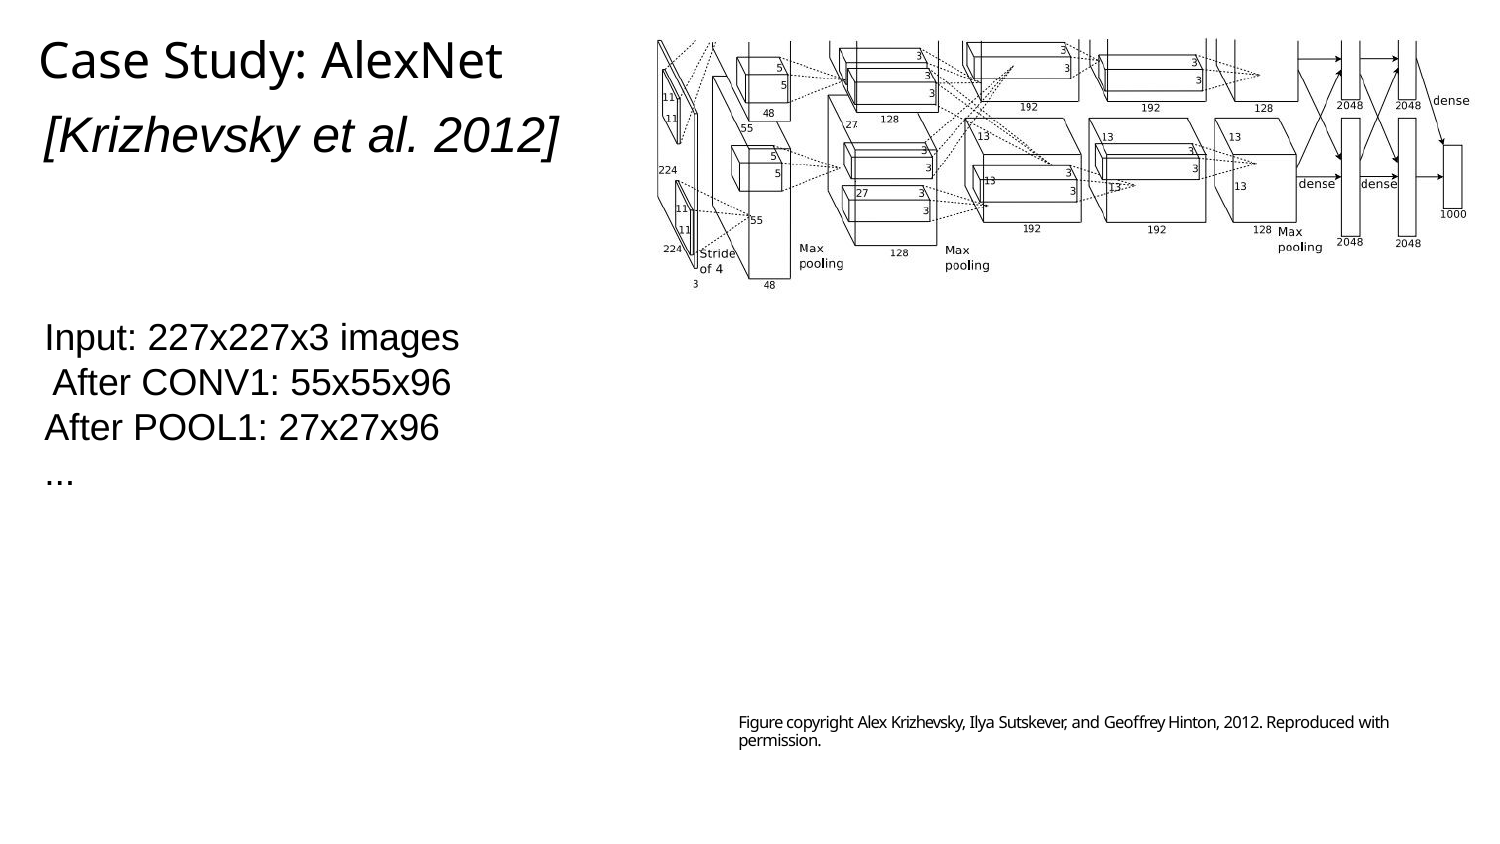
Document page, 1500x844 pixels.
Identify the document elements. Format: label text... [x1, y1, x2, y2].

text_box [657, 36, 1475, 294]
text_box Input: 227x227x3 images After CONV1: 55x55x96 After POOL1: 27x27x96 ... [42, 311, 465, 494]
title Case Study: AlexNet [Krizhevsky et al. 2012] [36, 0, 613, 166]
text_box Figure copyright Alex Krizhevsky, Ilya Sutskever, and Geoffrey Hinton, 2012. Reproduced with permission. [736, 713, 1453, 750]
